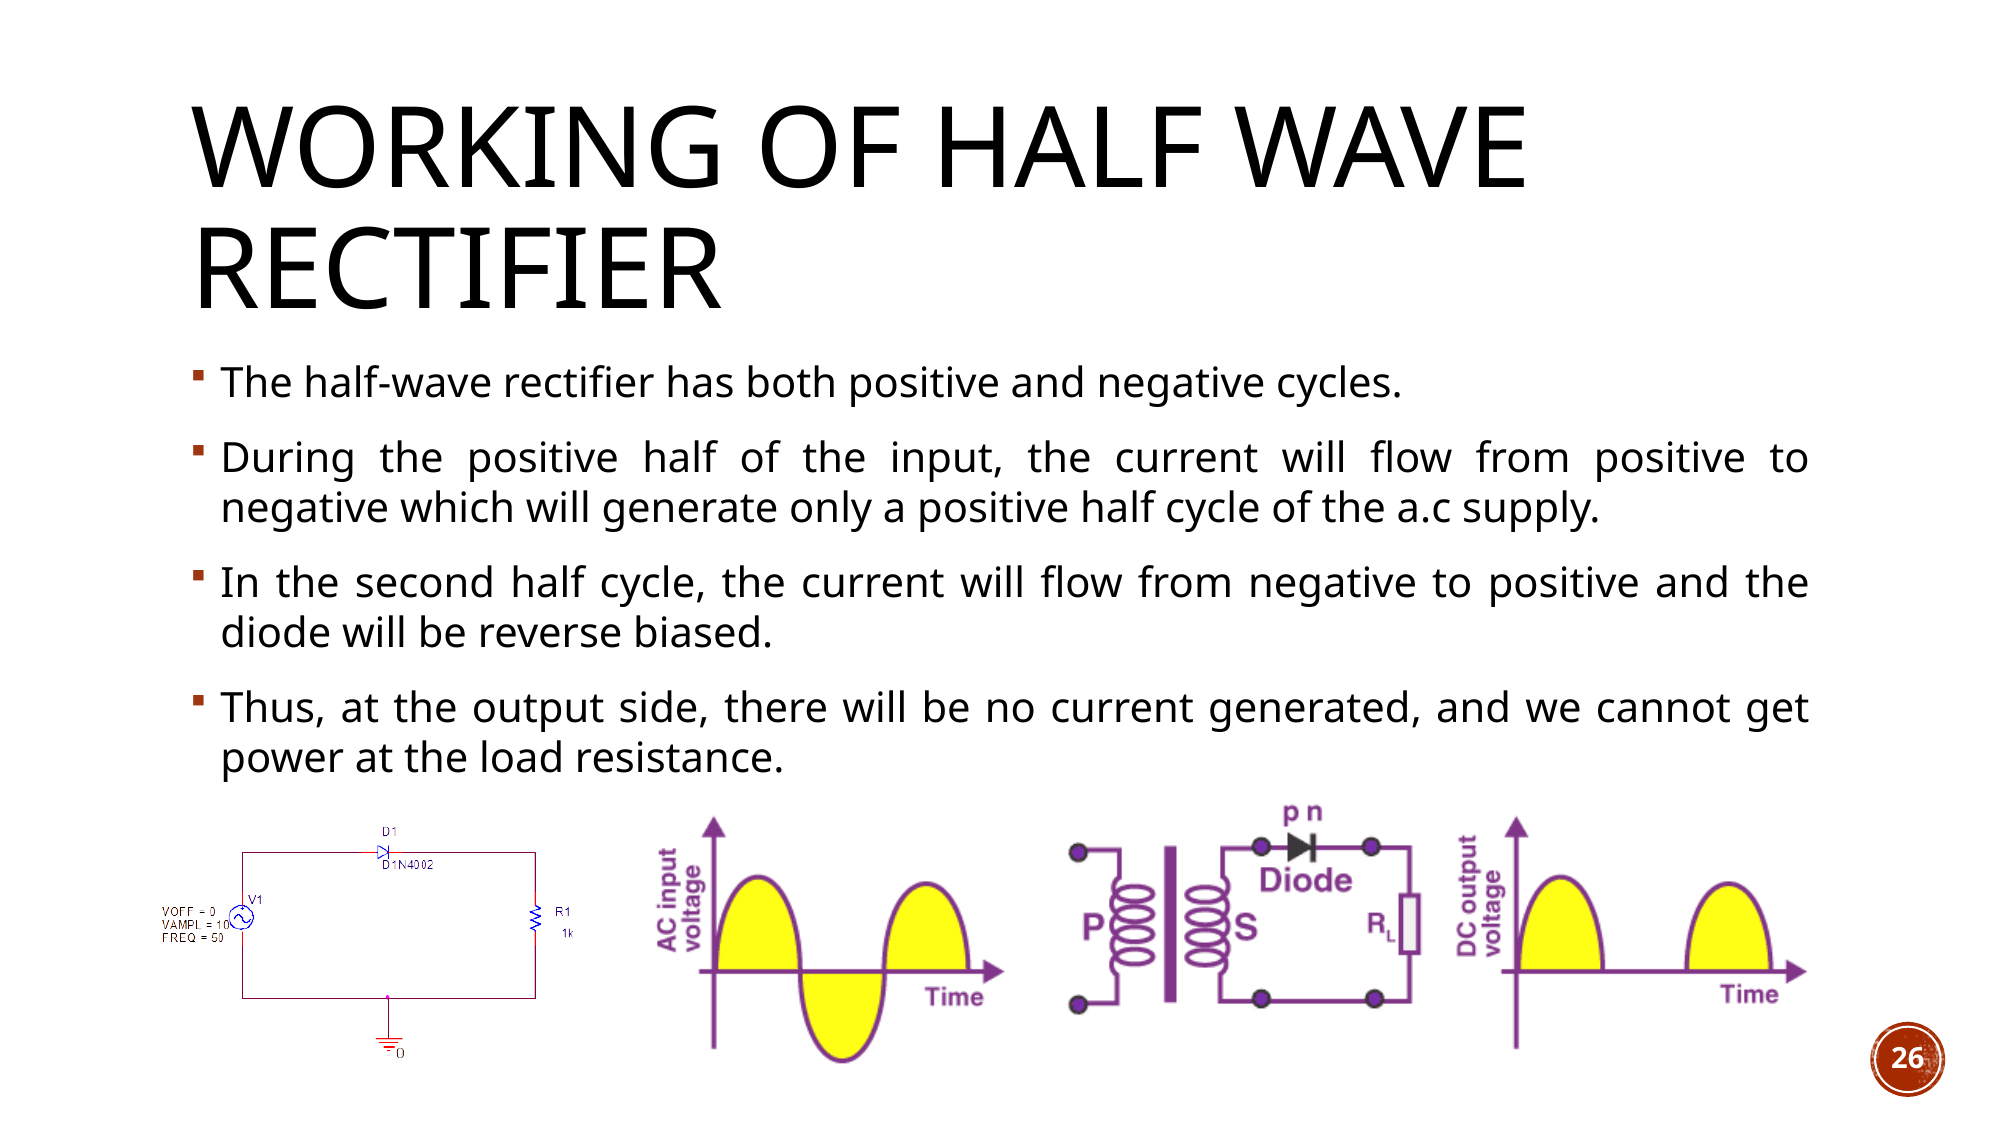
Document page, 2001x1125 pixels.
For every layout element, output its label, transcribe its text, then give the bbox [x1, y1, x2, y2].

list The half-wave rectifier has both positive and negative cycles. During the positive half of the input, the current will flow from positive to negative which will generate only a positive half cycle of the a.c supply. In the second half cycle, the current will flow from negative to positive and the diode will be reverse biased. Thus, at the output side, there will be no current generated, and we cannot get power at the load resistance. [175, 348, 1826, 1013]
picture [155, 818, 581, 1067]
slide_number 26 [1855, 1028, 1961, 1089]
picture [645, 796, 1814, 1089]
title Working of Half Wave Rectifier [175, 79, 1826, 344]
